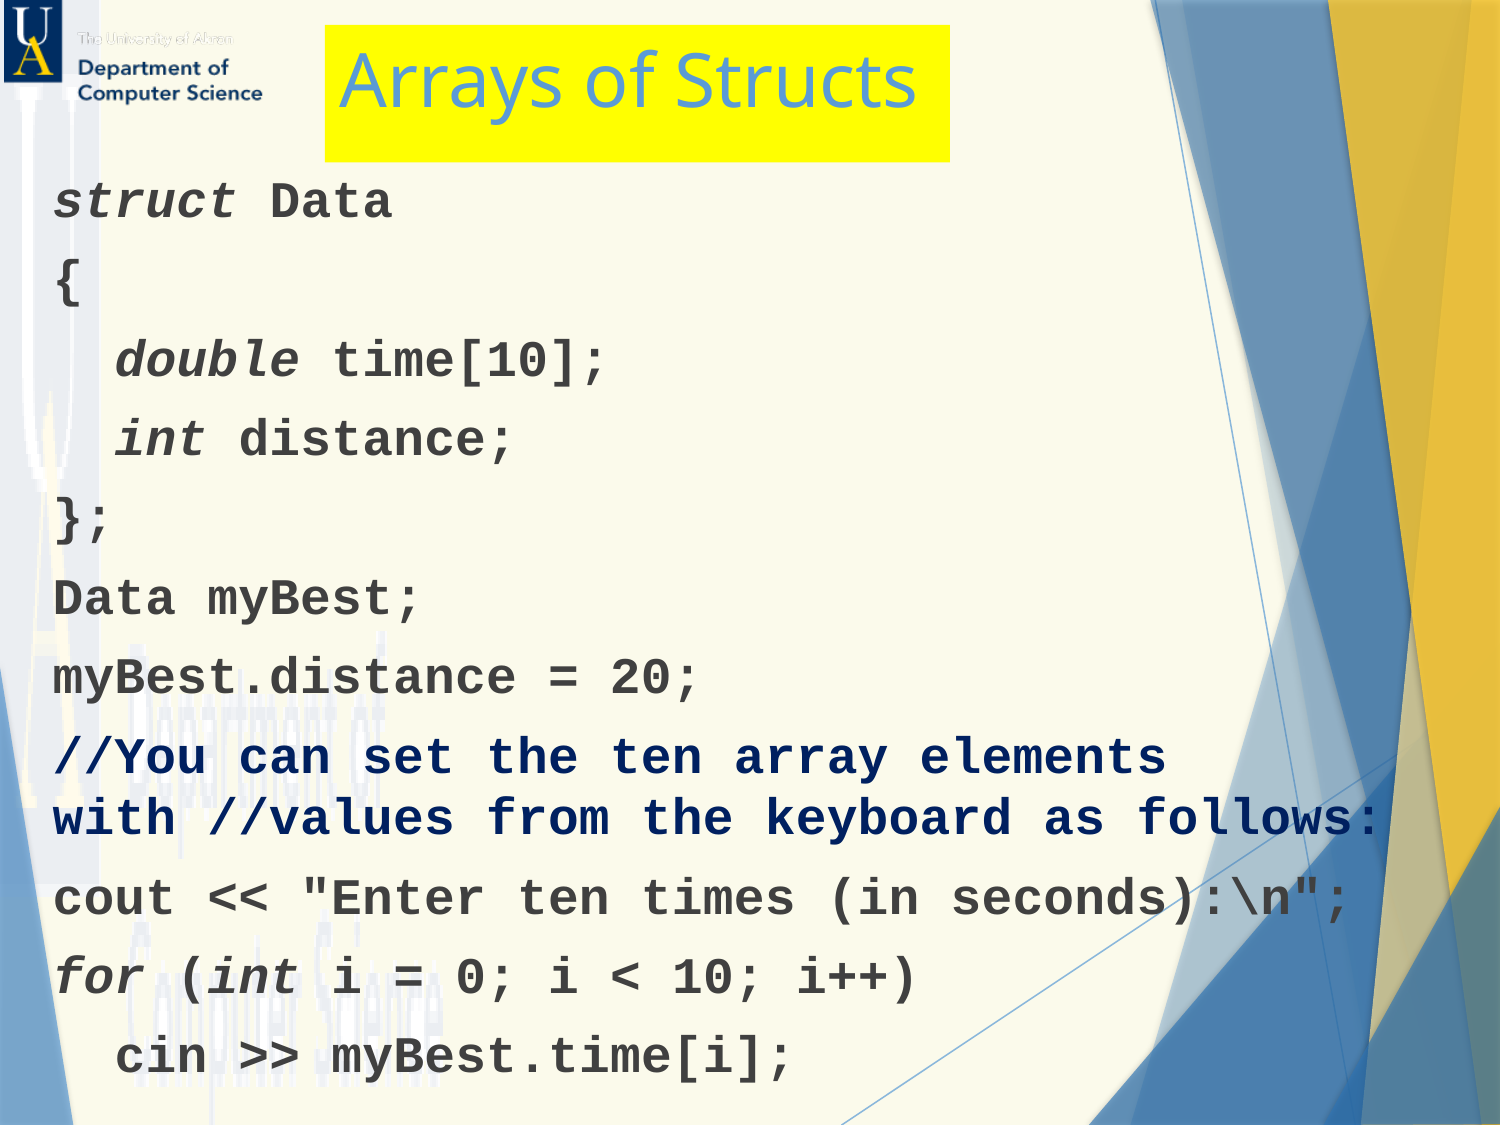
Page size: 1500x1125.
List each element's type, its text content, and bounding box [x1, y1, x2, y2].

list struct Data { double time[10]; int distance; }; Data myBest; myBest.distance = 20; //You can set the ten array elements with //values from the keyboard as follows: cout << "Enter ten times (in seconds):\n"; for (int i = 0; i < 10; i++) cin >> myBest.time[i]; [37, 158, 1463, 1098]
text_box Arrays of Structs [324, 24, 950, 163]
picture [4, 0, 395, 124]
